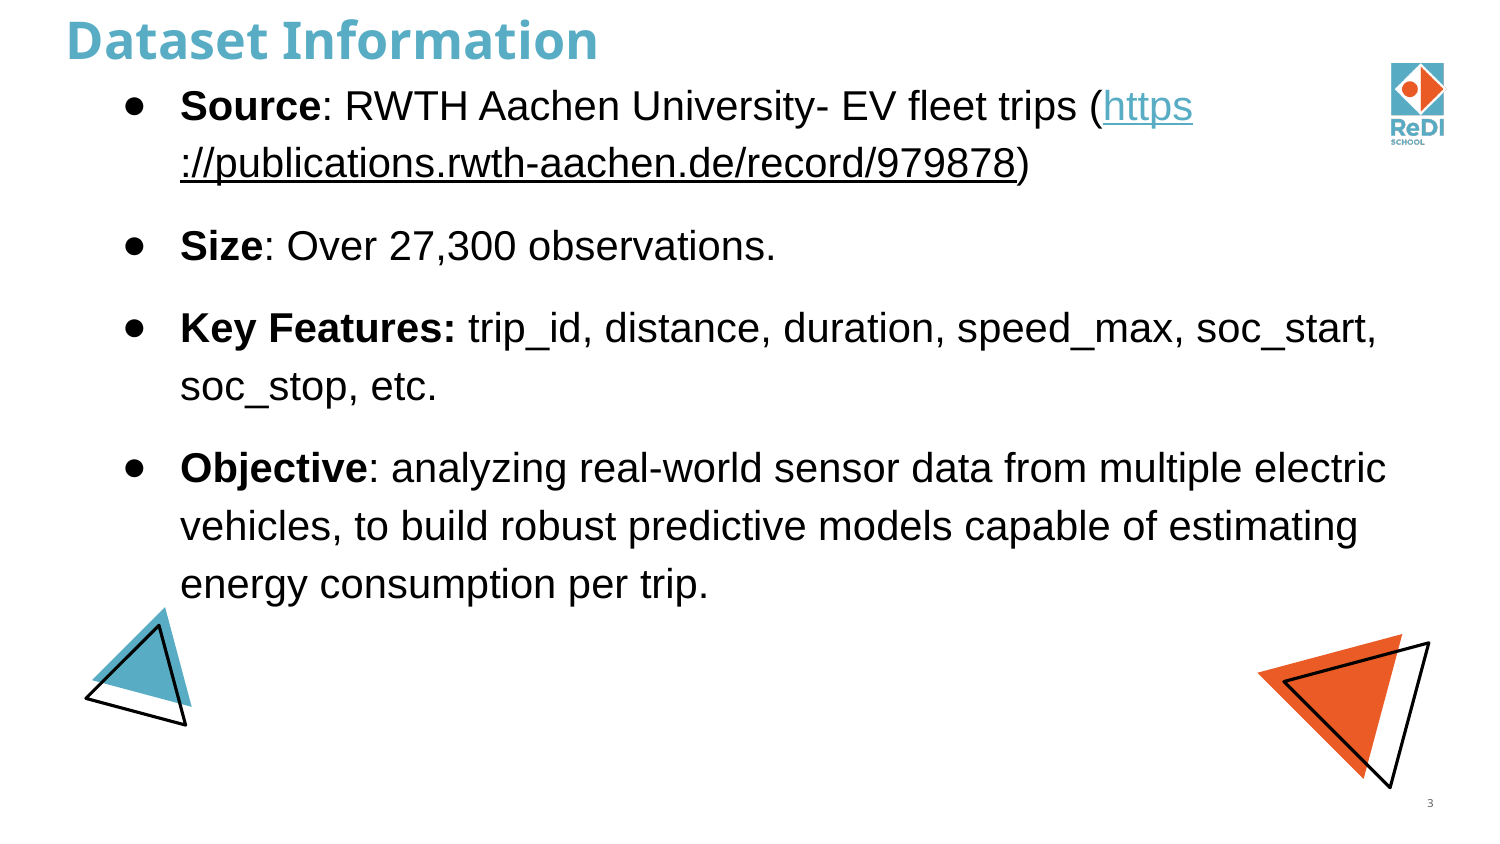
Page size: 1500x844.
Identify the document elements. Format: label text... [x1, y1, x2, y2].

text_box Dataset Information [51, 0, 1449, 78]
slide_number 3 [1388, 781, 1449, 827]
text_box Source: RWTH Aachen University- EV fleet trips (https://publications.rwth-aachen.de/record/979878) Size: Over 27,300 observations. Key Features: trip_id, distance, duration, speed_max, soc_start, soc_stop, etc. Objective: analyzing real-world sensor data from multiple electric vehicles, to build robust predictive models capable of estimating energy consumption per trip. [90, 78, 1420, 622]
picture [1420, 78, 1447, 145]
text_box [96, 635, 218, 734]
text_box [1281, 612, 1458, 756]
